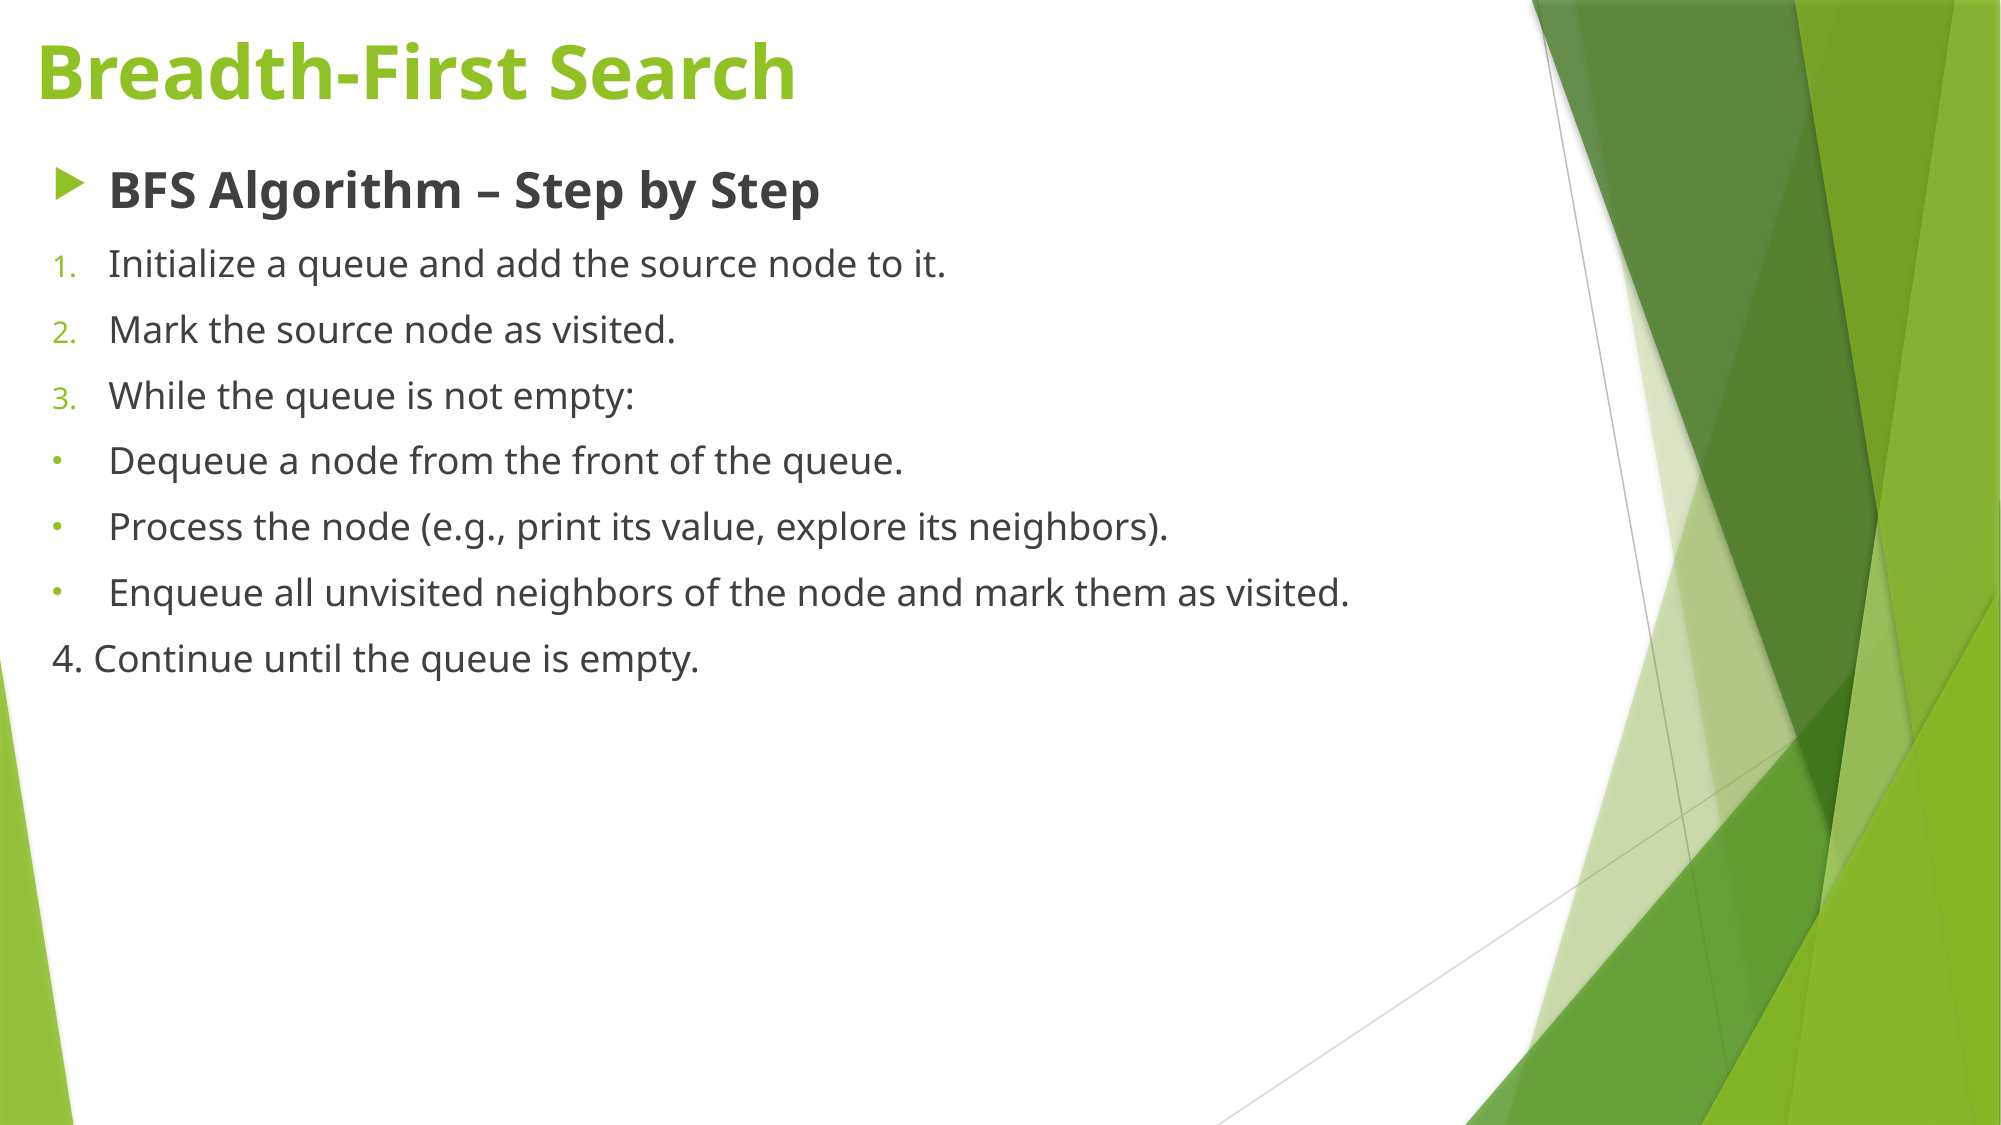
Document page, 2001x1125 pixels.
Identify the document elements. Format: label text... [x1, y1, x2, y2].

title Breadth-First Search [20, 17, 1975, 123]
list BFS Algorithm – Step by Step Initialize a queue and add the source node to it. Mark the source node as visited. While the queue is not empty: Dequeue a node from the front of the queue. Process the node (e.g., print its value, explore its neighbors). Enqueue all unvisited neighbors of the node and mark them as visited. 4. Continue until the queue is empty. [37, 151, 1940, 1064]
